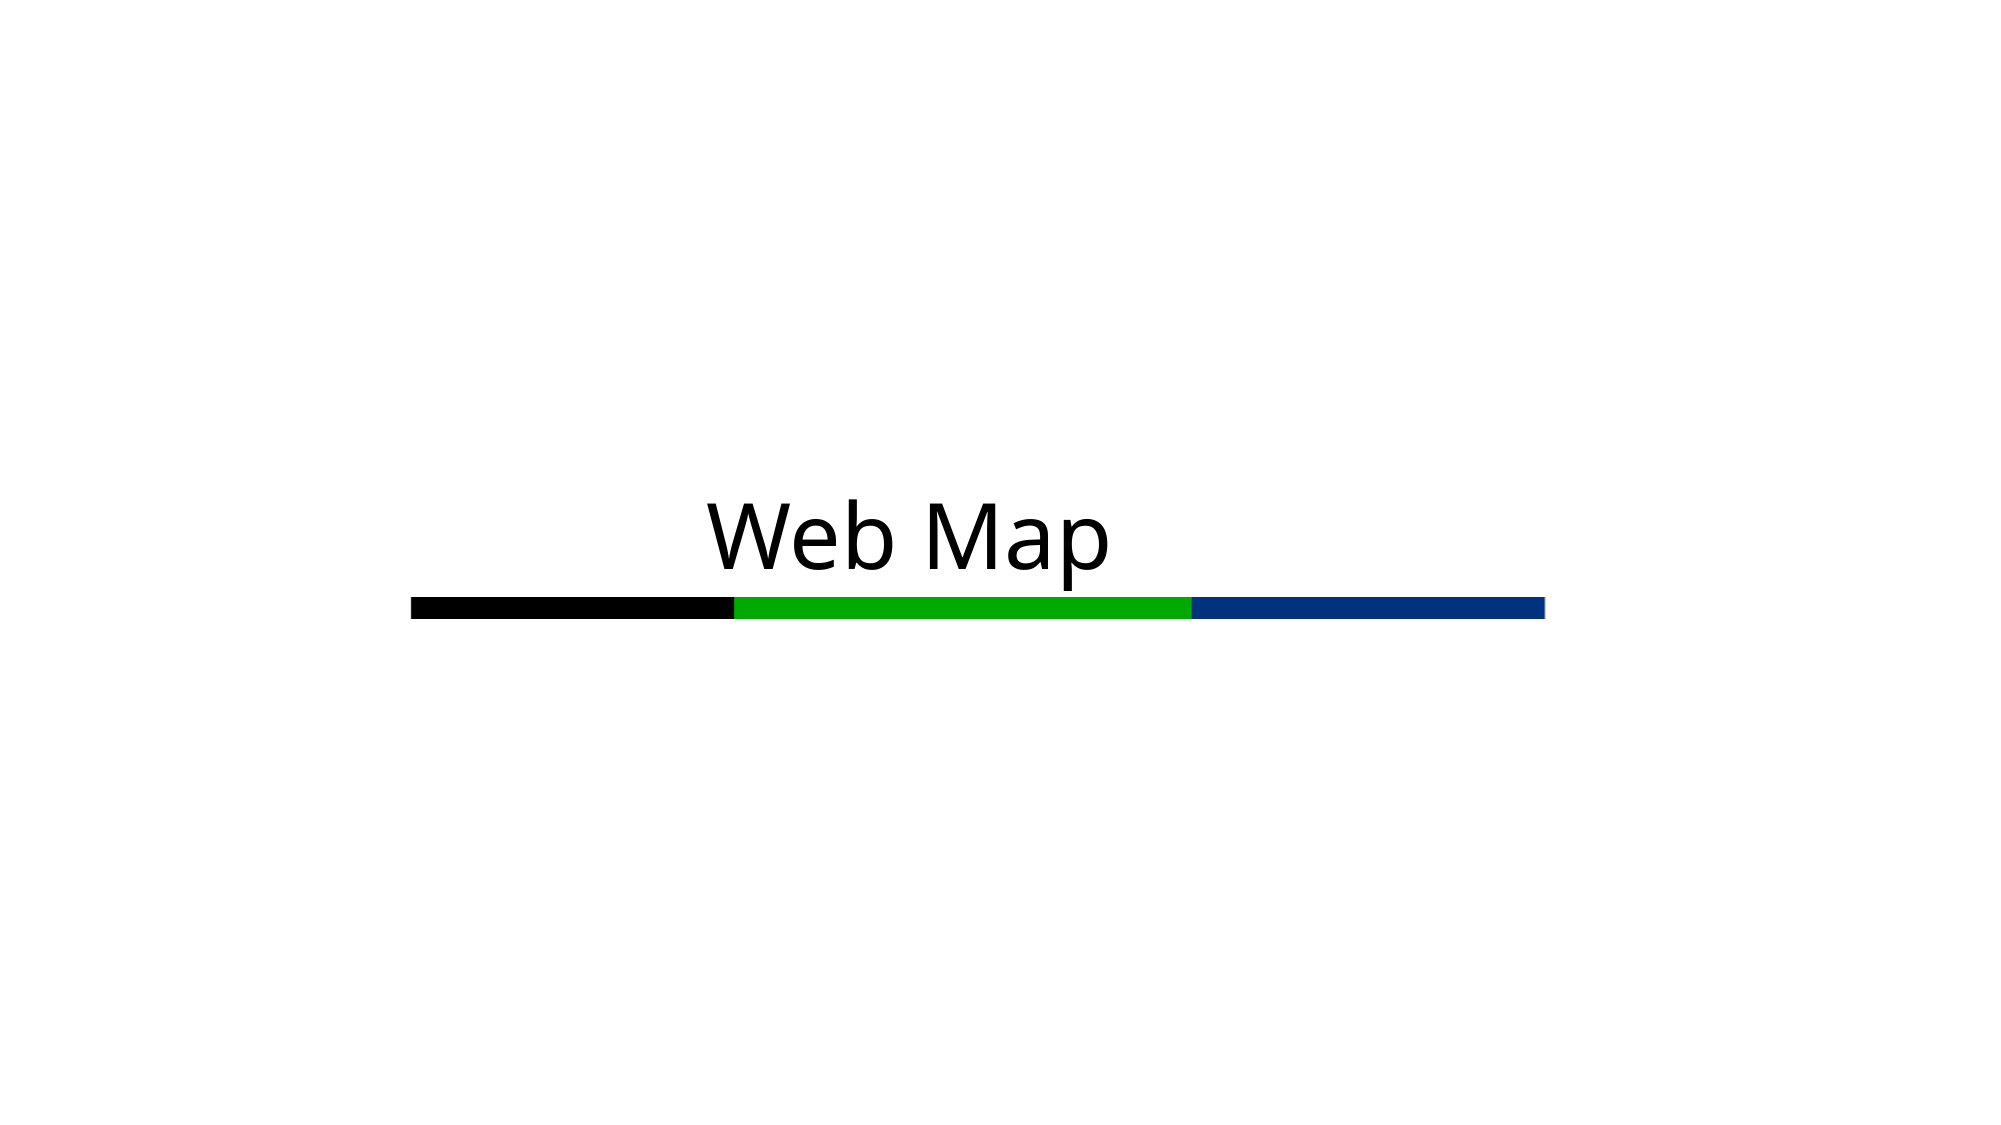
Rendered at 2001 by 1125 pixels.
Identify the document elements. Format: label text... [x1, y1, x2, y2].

picture [410, 596, 1546, 619]
text_box Web Map [691, 470, 1265, 596]
